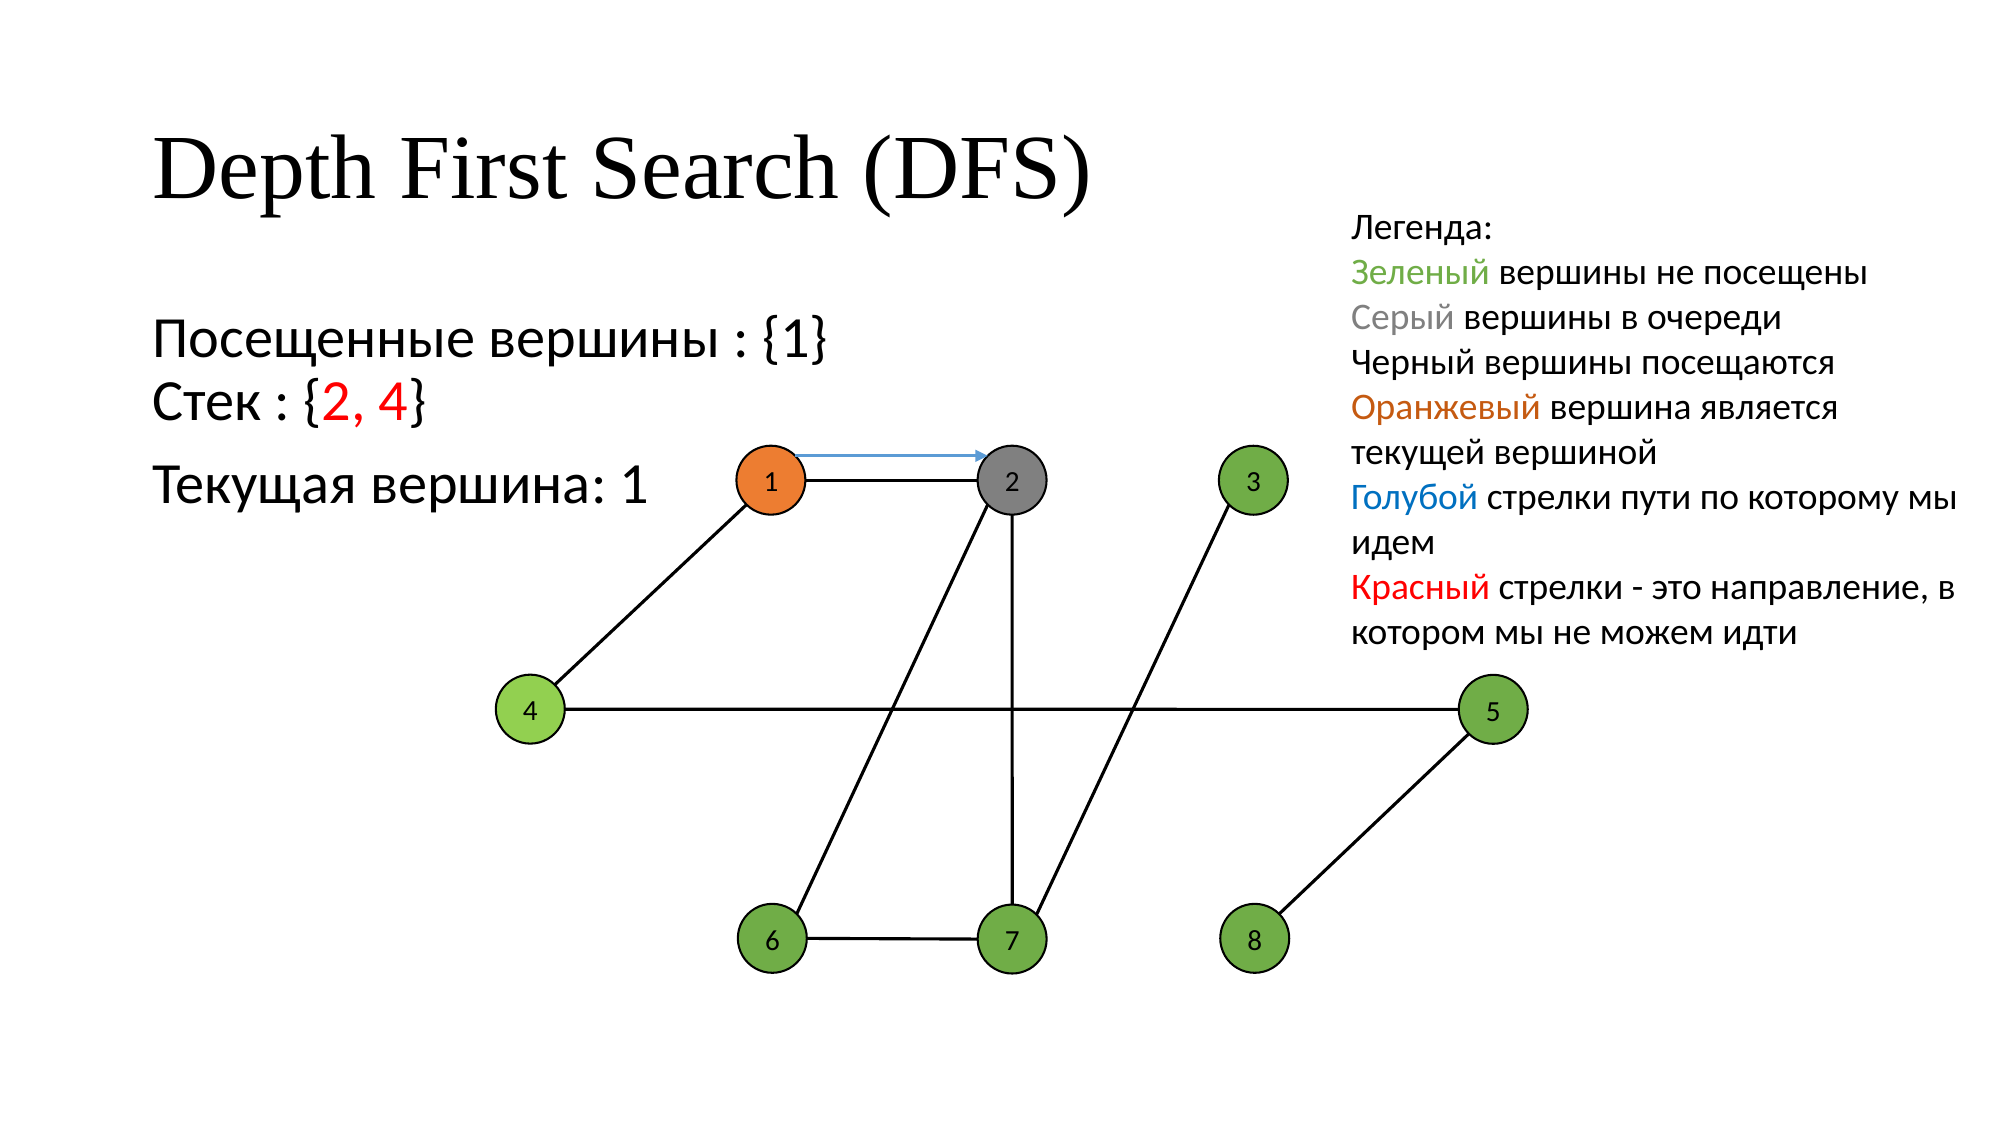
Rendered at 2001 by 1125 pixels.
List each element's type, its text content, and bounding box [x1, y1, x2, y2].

text_box 2 [976, 444, 1048, 516]
text_box 1 [735, 444, 807, 516]
text_box 3 [1217, 444, 1289, 516]
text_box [1036, 504, 1229, 915]
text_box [796, 504, 988, 914]
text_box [554, 504, 747, 685]
text_box Легенда: Зеленый вершины не посещены Серый вершины в очереди Черный вершины посещаются Оранжевый вершина является текущей вершиной Голубой стрелки пути по которому мы идем Красный стрелки - это направление, в котором мы не можем идти [1336, 194, 1978, 660]
text_box 5 [1457, 673, 1529, 745]
title Depth First Search (DFS) [137, 59, 1863, 278]
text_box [1279, 733, 1469, 914]
list Посещенные вершины : {1} Стек : {2, 4} Текущая вершина: 1 [137, 299, 1863, 1014]
text_box 4 [494, 673, 566, 745]
text_box 8 [1219, 902, 1291, 974]
text_box 6 [736, 902, 808, 974]
text_box 7 [976, 903, 1048, 975]
